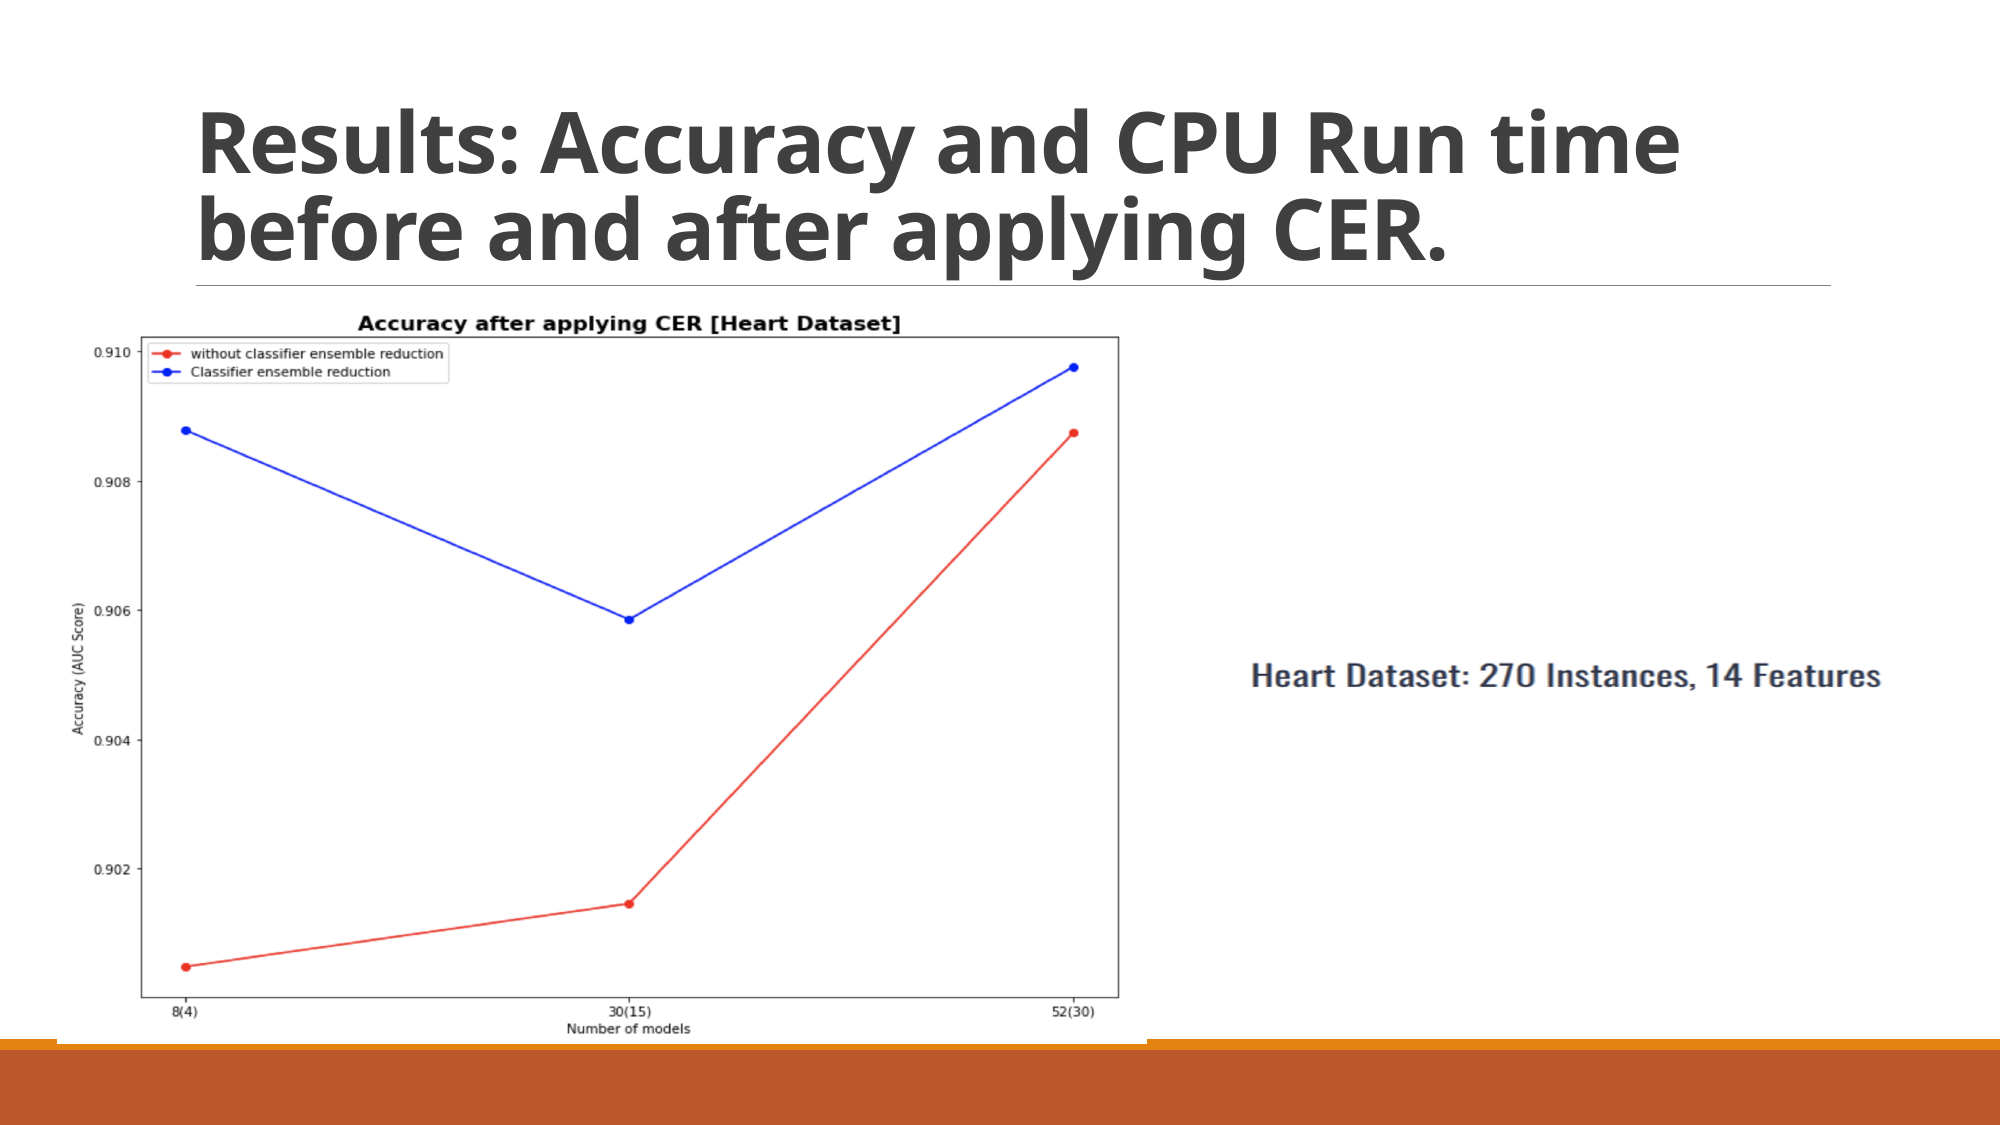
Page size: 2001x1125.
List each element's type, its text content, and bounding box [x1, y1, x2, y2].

picture [1228, 644, 1894, 700]
picture [56, 301, 1148, 1044]
title Results: Accuracy and CPU Run time before and after applying CER. [180, 47, 1830, 285]
